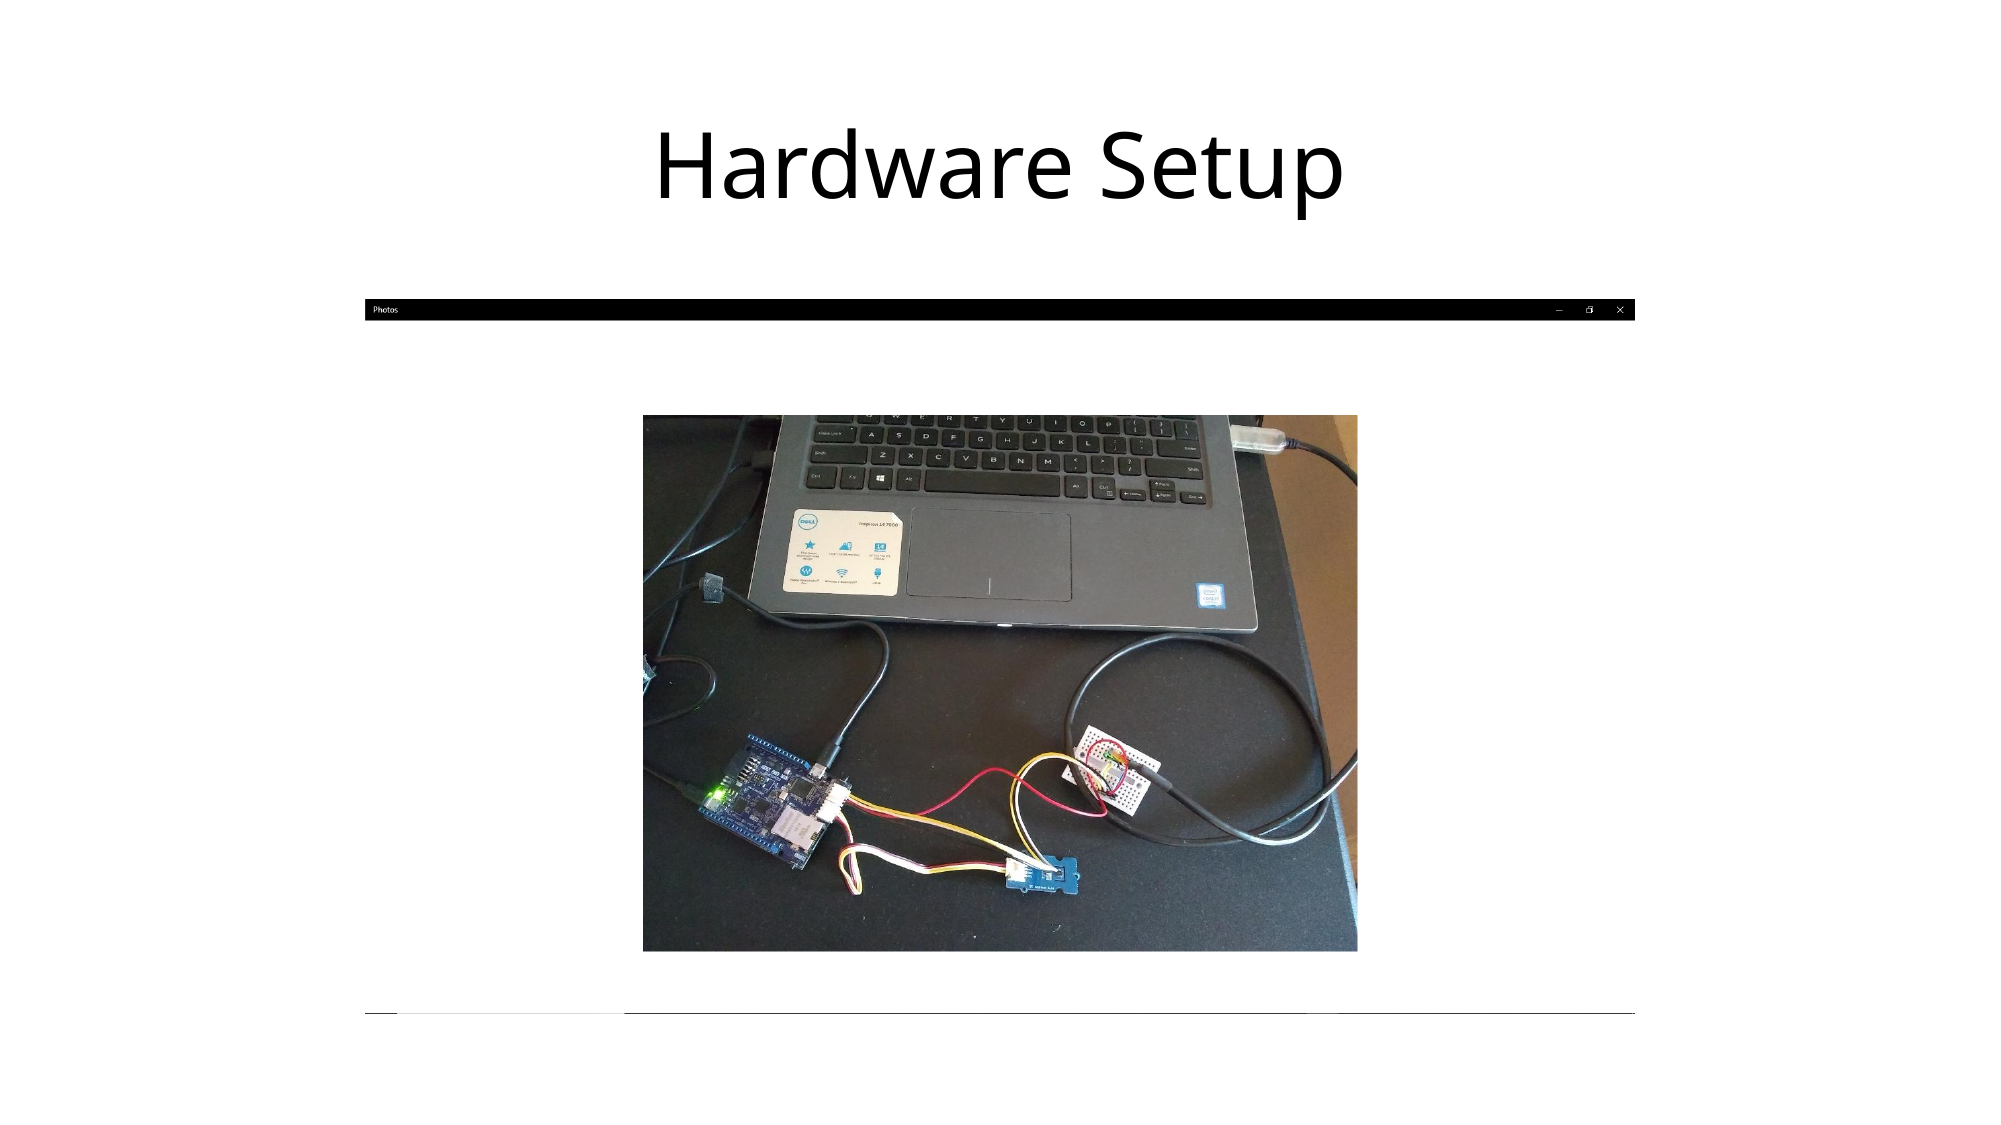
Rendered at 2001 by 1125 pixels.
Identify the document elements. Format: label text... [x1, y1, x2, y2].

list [365, 299, 1635, 1014]
title Hardware Setup [137, 59, 1863, 278]
